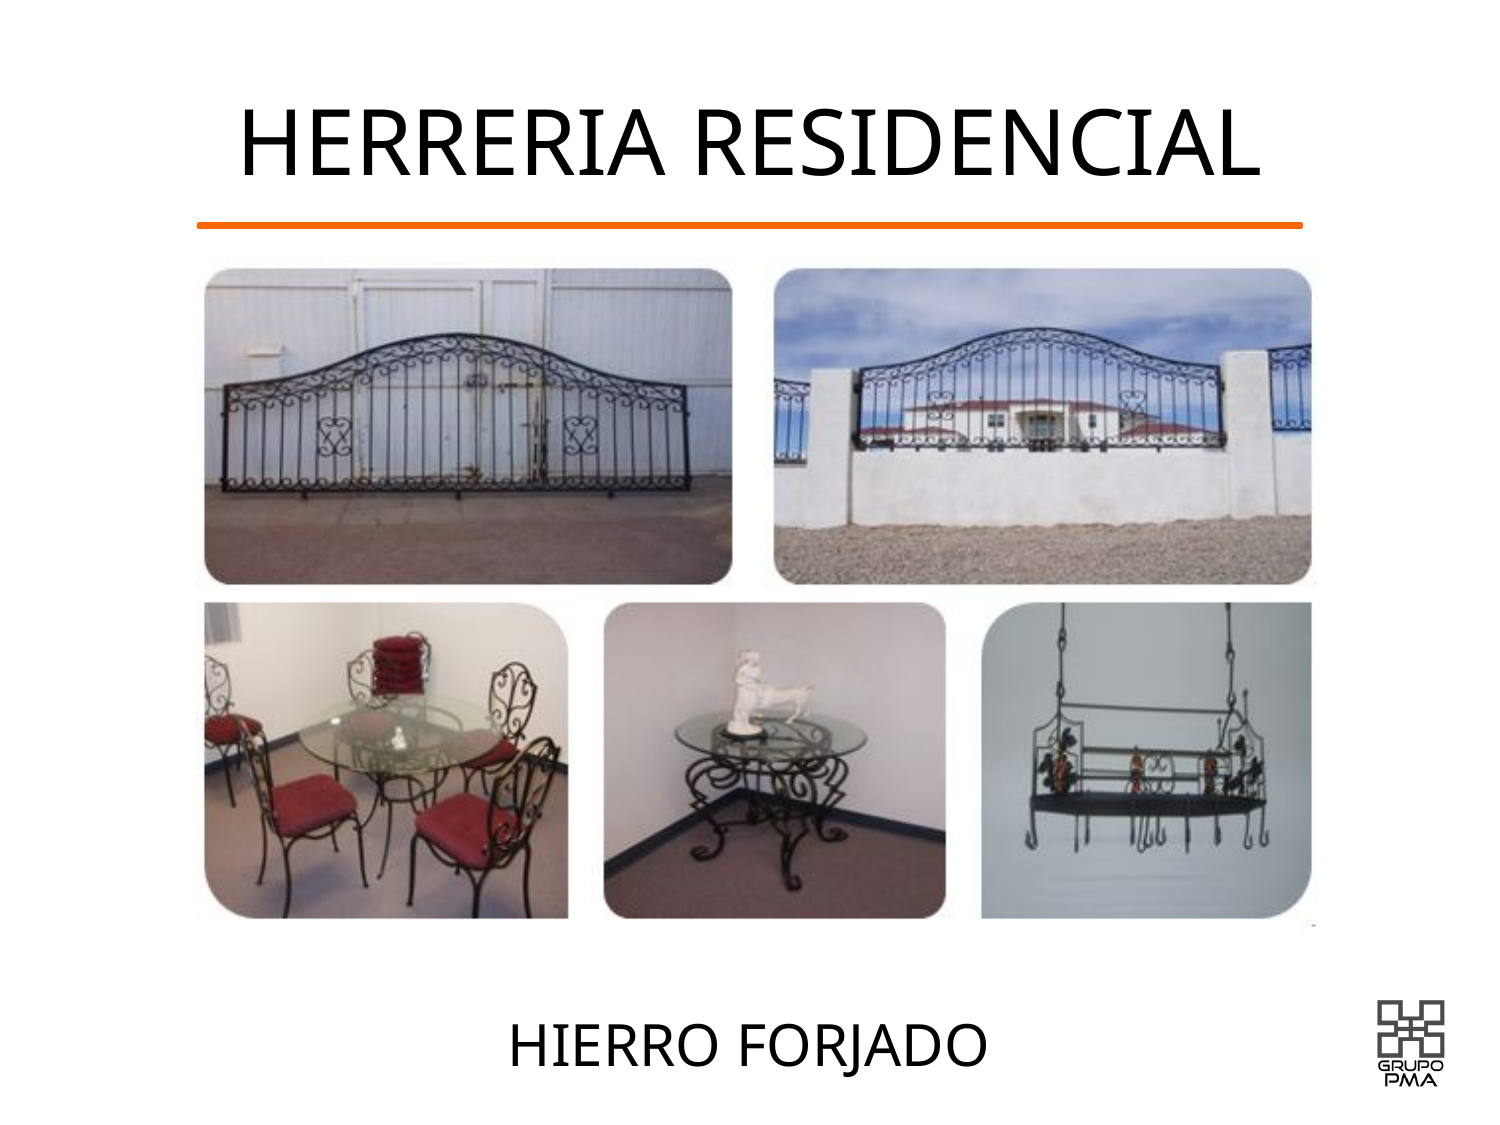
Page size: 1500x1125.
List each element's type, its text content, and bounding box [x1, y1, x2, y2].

picture [1376, 999, 1445, 1088]
picture [195, 255, 1318, 929]
text_box HIERRO FORJADO [192, 980, 1306, 1106]
title HERRERIA RESIDENCIAL [75, 45, 1425, 233]
text_box [197, 222, 1303, 229]
